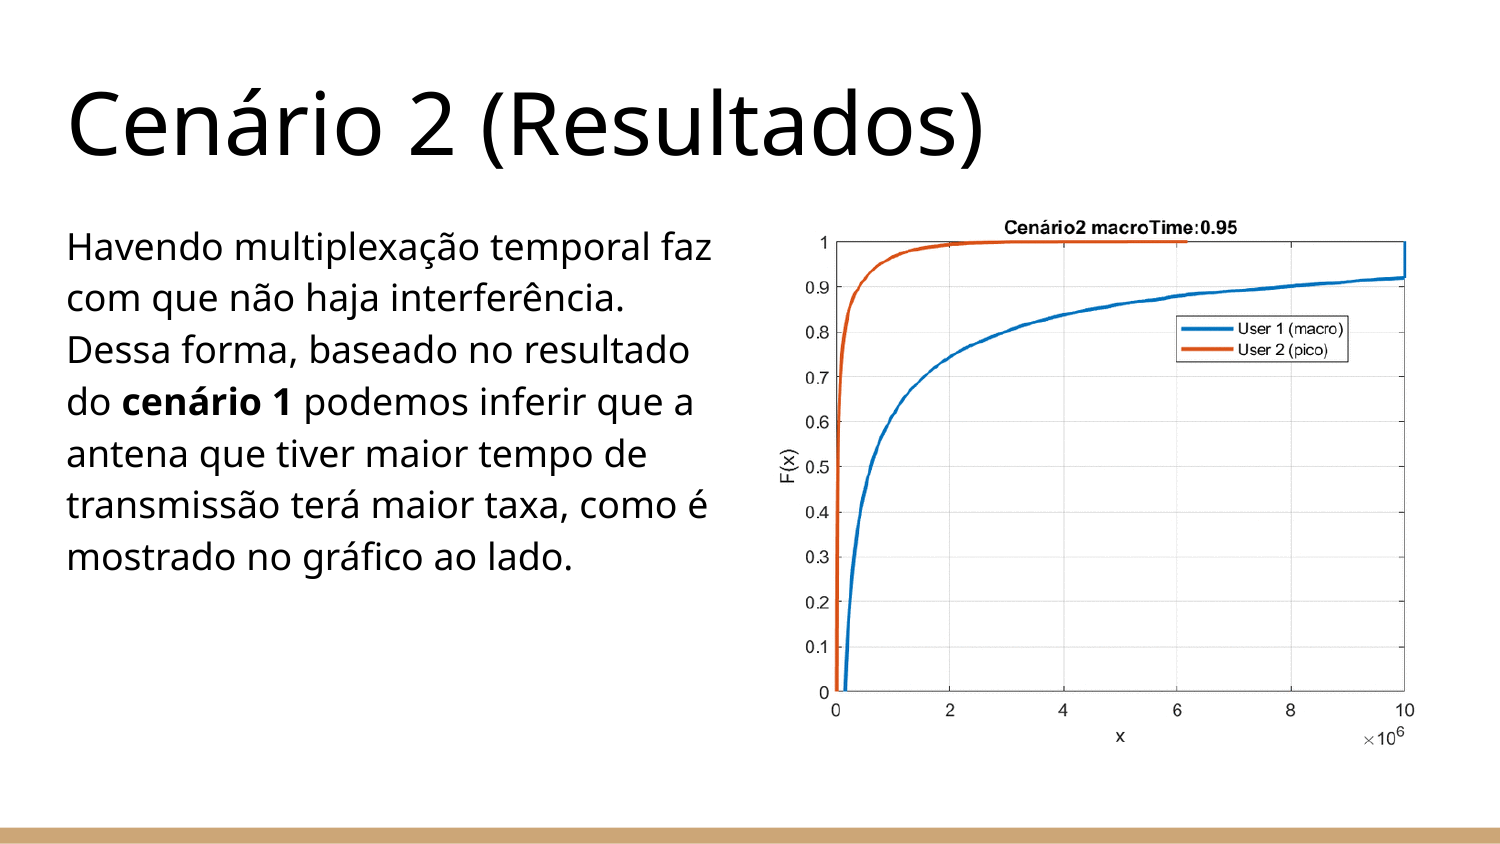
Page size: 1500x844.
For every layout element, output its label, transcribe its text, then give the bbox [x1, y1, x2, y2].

title Cenário 2 (Resultados) [51, 51, 1449, 189]
list Havendo multiplexação temporal faz com que não haja interferência. Dessa forma, baseado no resultado do cenário 1 podemos inferir que a antena que tiver maior tempo de transmissão terá maior taxa, como é mostrado no gráfico ao lado. [51, 200, 738, 752]
picture [739, 200, 1474, 752]
